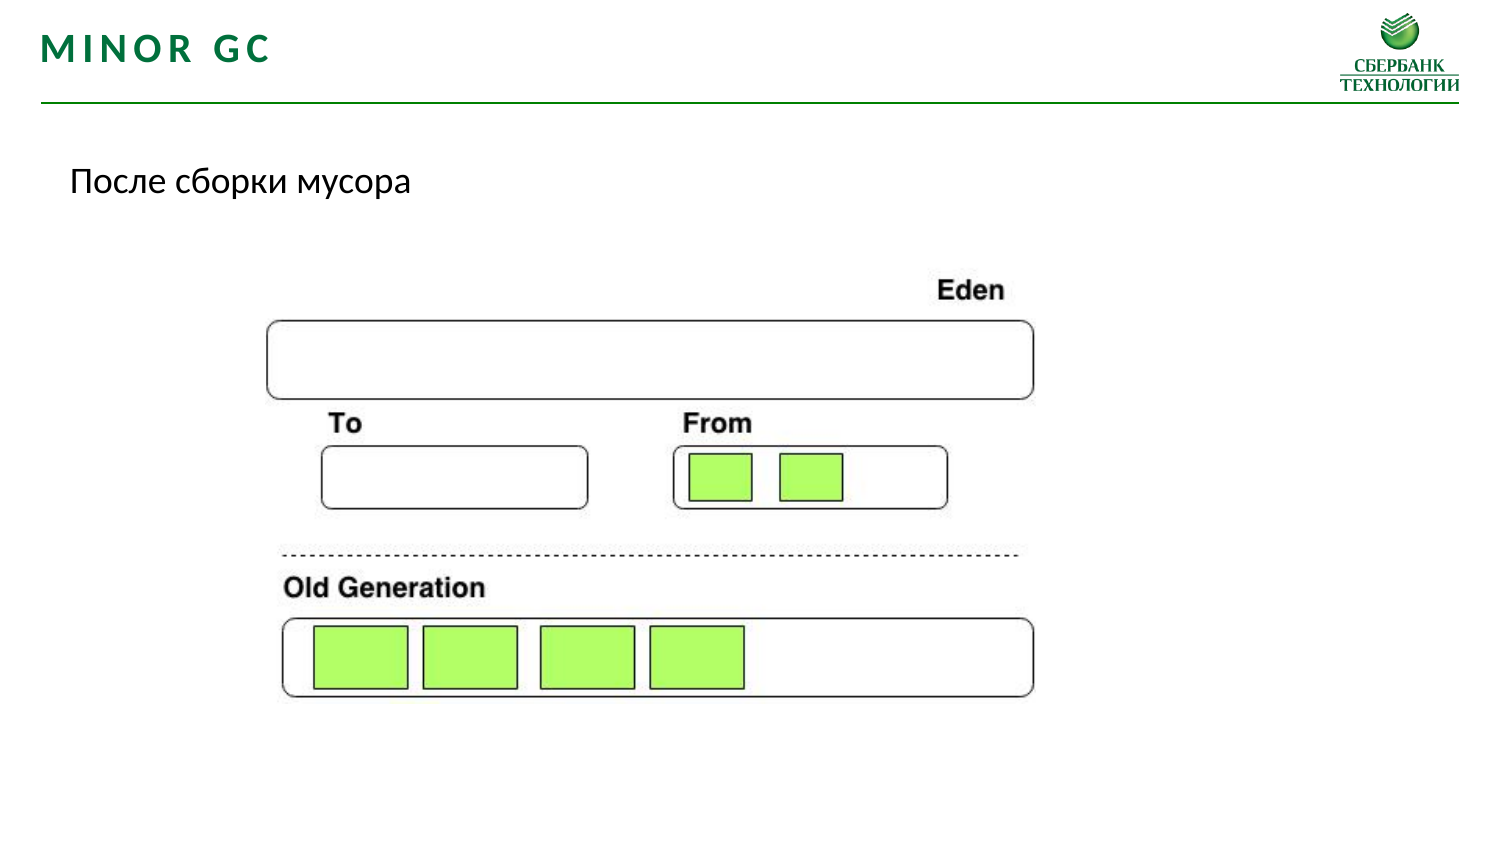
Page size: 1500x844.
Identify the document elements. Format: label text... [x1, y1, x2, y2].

picture [265, 256, 1037, 704]
list minor GC [39, 13, 1115, 72]
text_box После сборки мусора [55, 148, 428, 209]
picture [1340, 13, 1459, 91]
